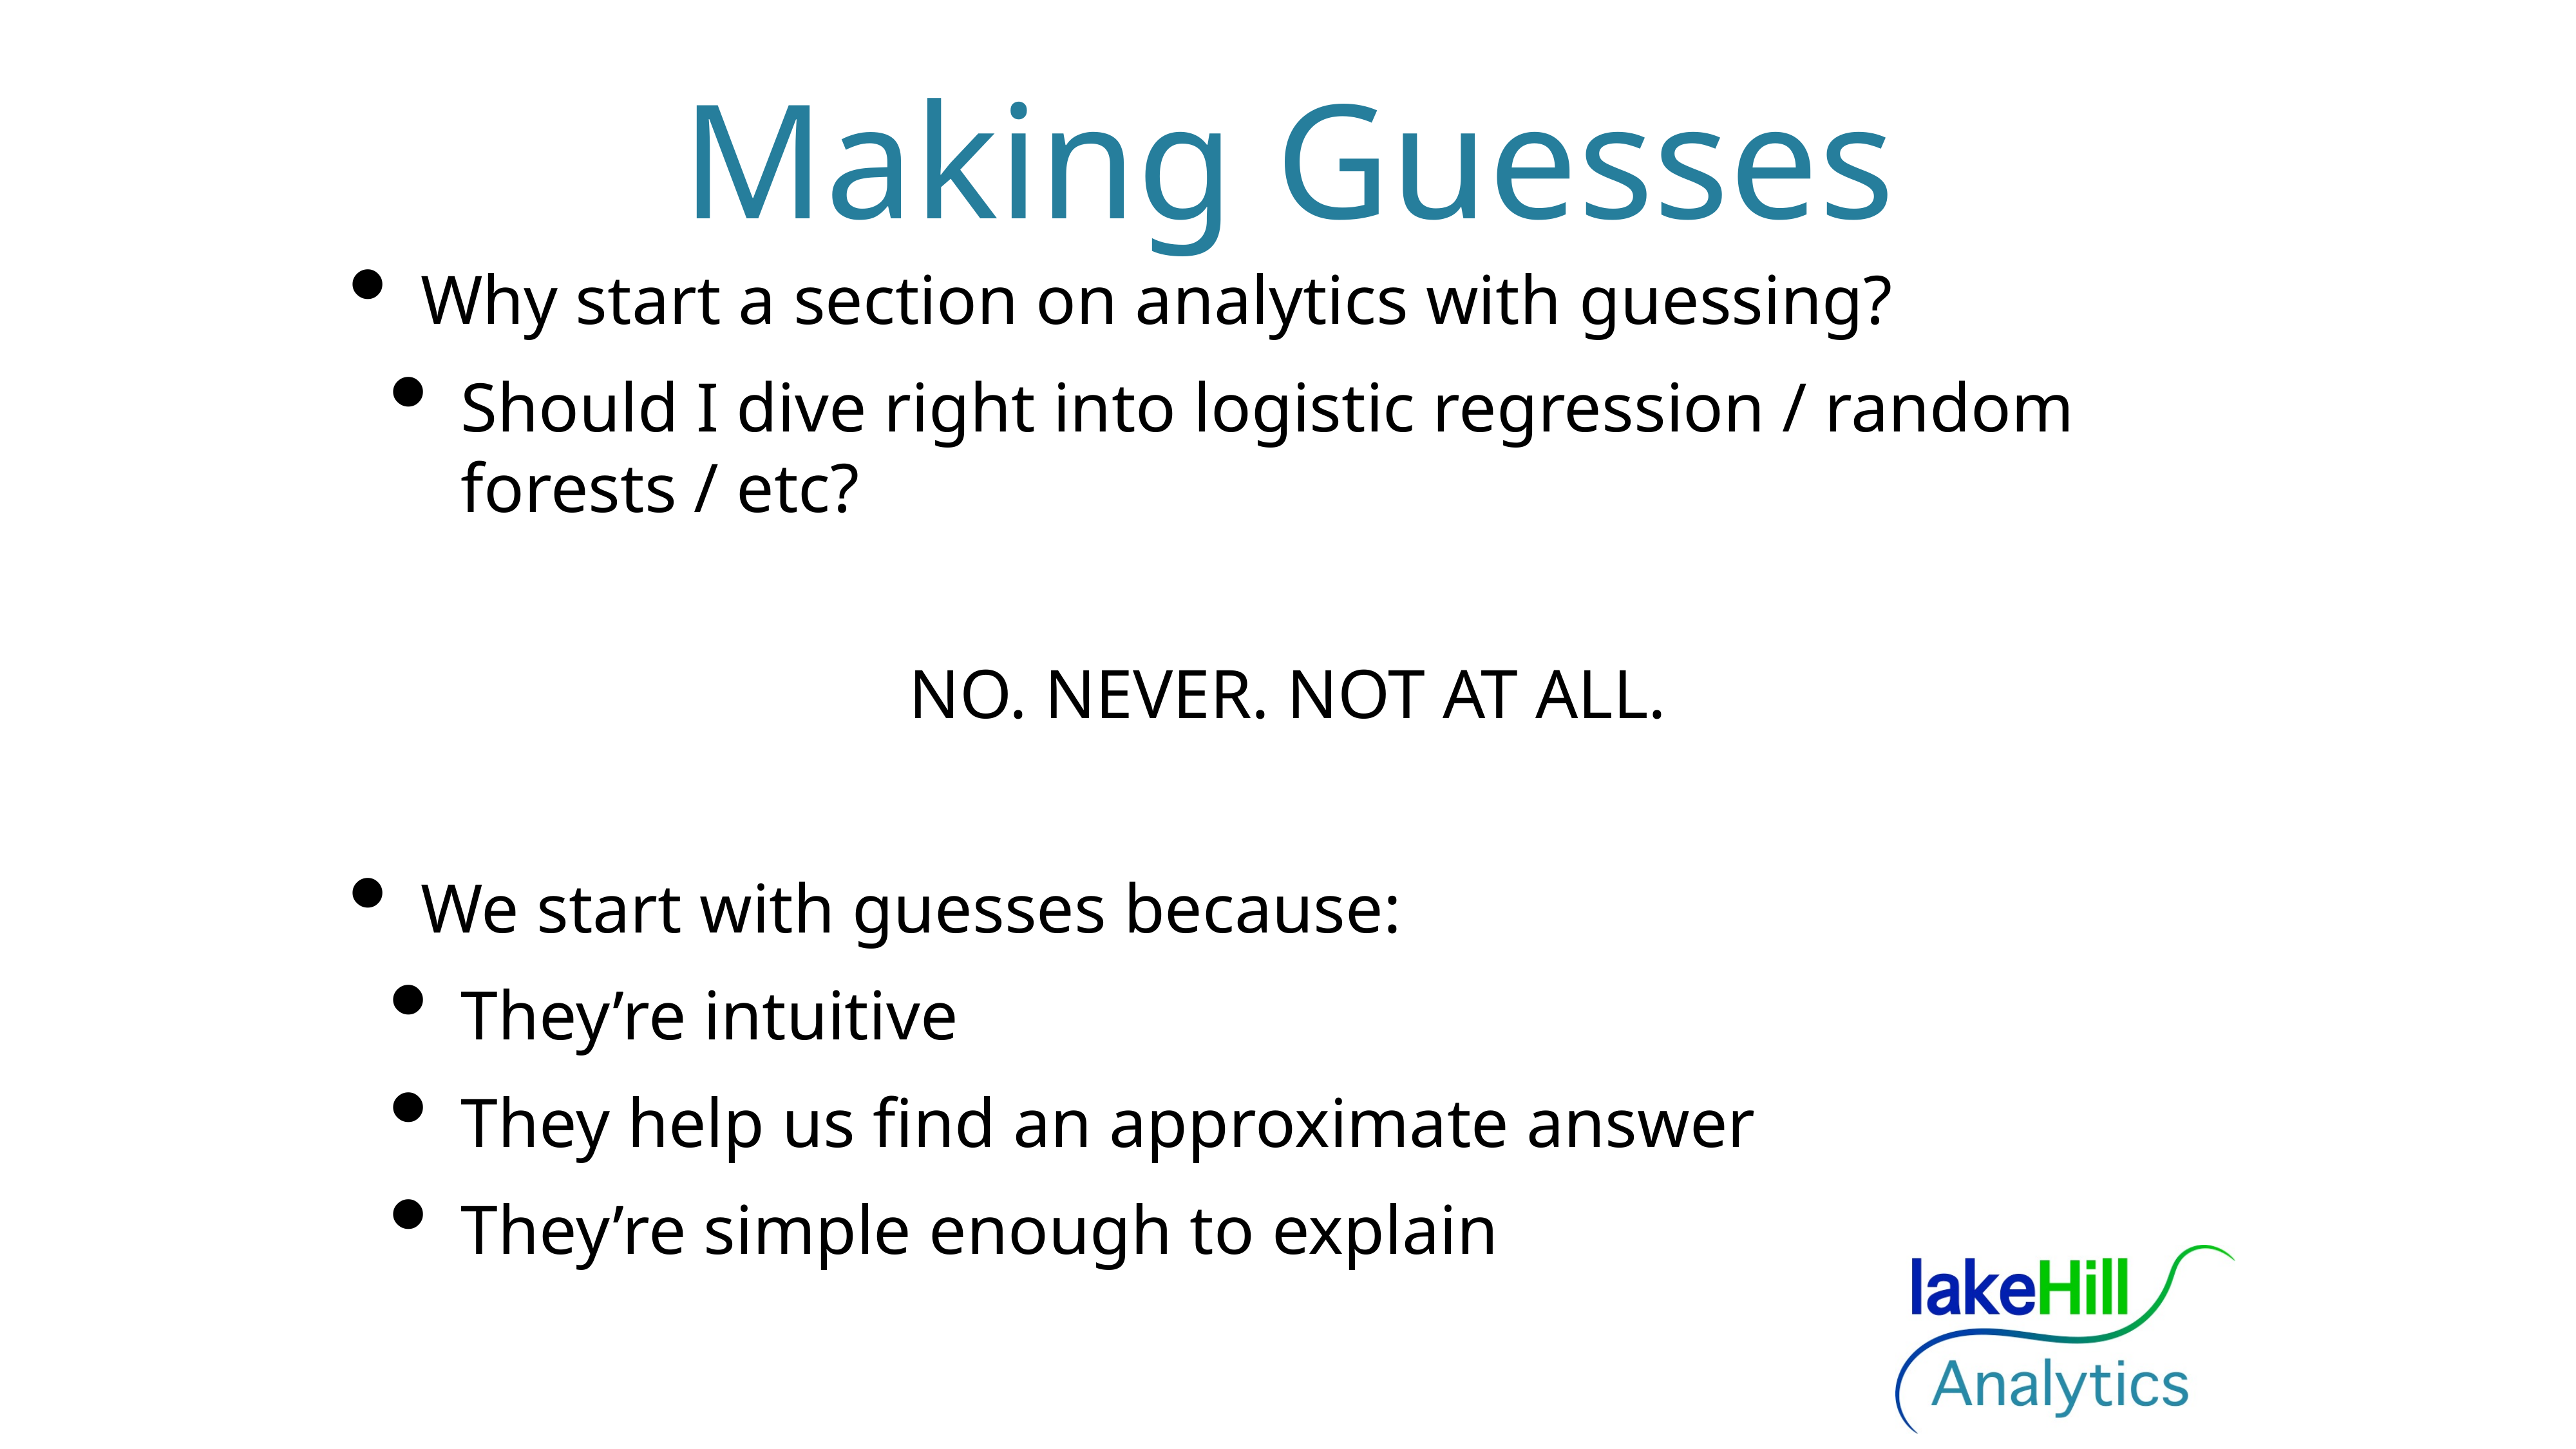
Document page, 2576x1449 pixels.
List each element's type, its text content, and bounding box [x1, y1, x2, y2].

list Why start a section on analytics with guessing? Should I dive right into logistic regression / random forests / etc? NO. NEVER. NOT AT ALL. We start with guesses because: They’re intuitive They help us find an approximate answer They’re simple enough to explain [319, 265, 2257, 1261]
title Making Guesses [510, 37, 2066, 265]
picture [1895, 1261, 2235, 1434]
